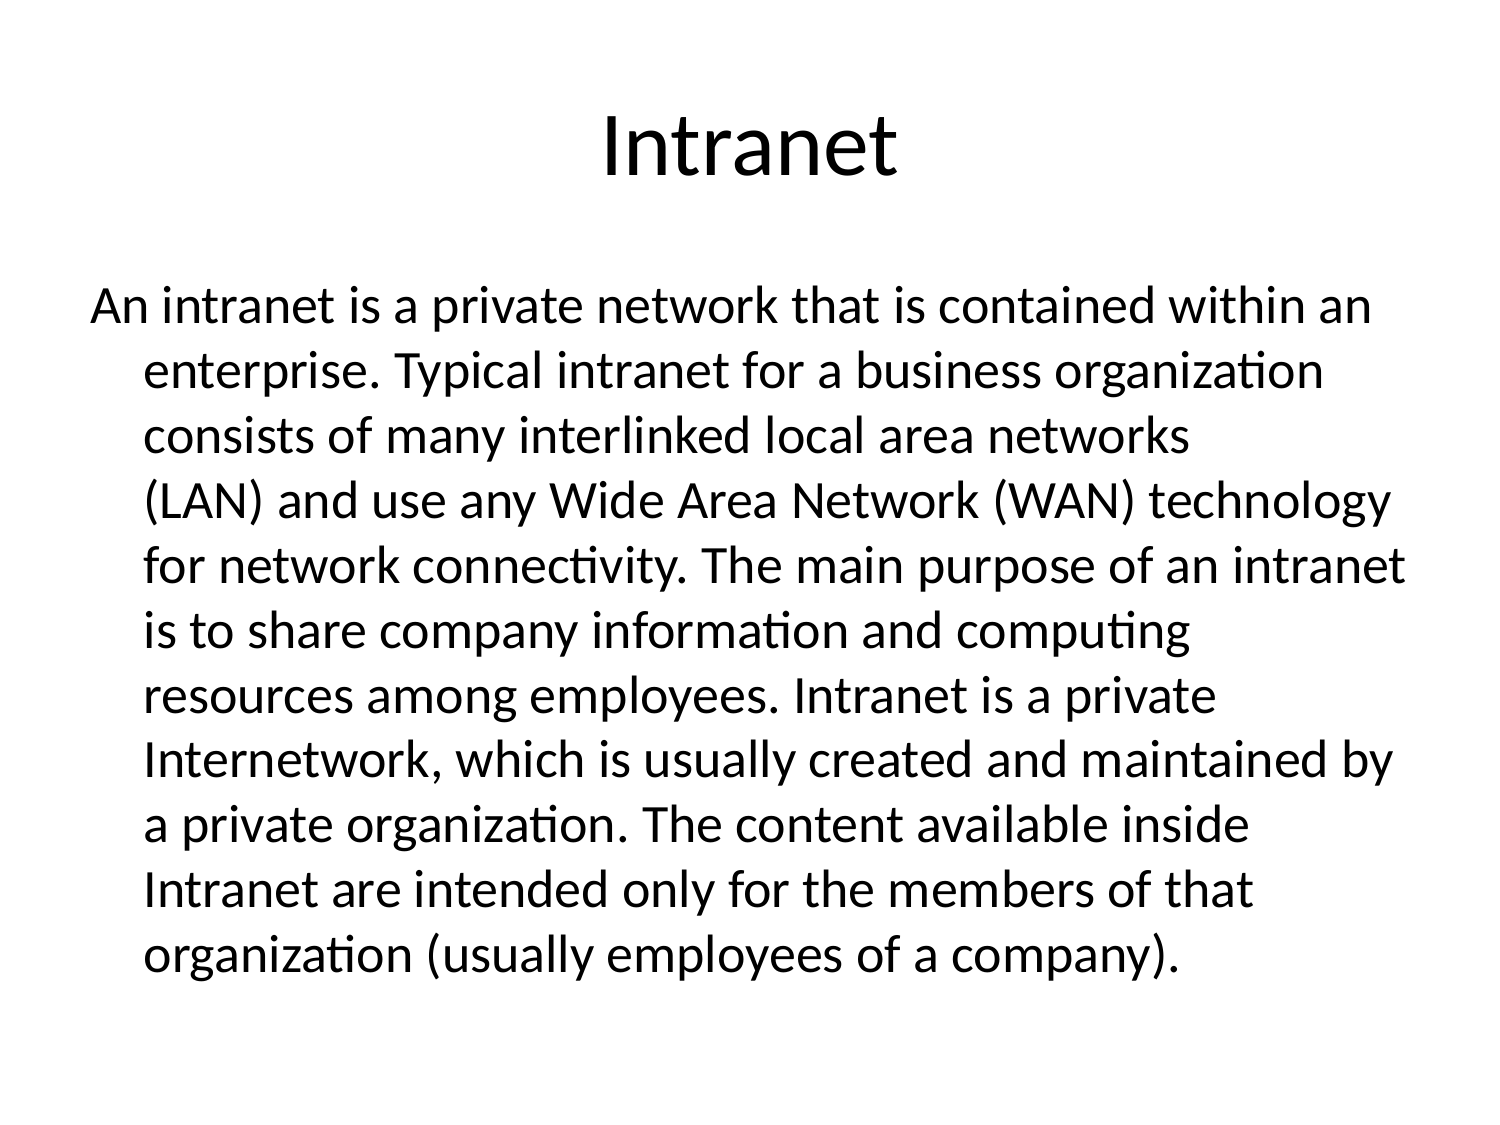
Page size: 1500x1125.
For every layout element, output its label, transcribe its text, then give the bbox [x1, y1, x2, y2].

list An intranet is a private network that is contained within an enterprise. Typical intranet for a business organization consists of many interlinked local area networks (LAN) and use any Wide Area Network (WAN) technology for network connectivity. The main purpose of an intranet is to share company information and computing resources among employees. Intranet is a private Internetwork, which is usually created and maintained by a private organization. The content available inside Intranet are intended only for the members of that organization (usually employees of a company). [75, 262, 1425, 1005]
title Intranet [75, 45, 1425, 233]
